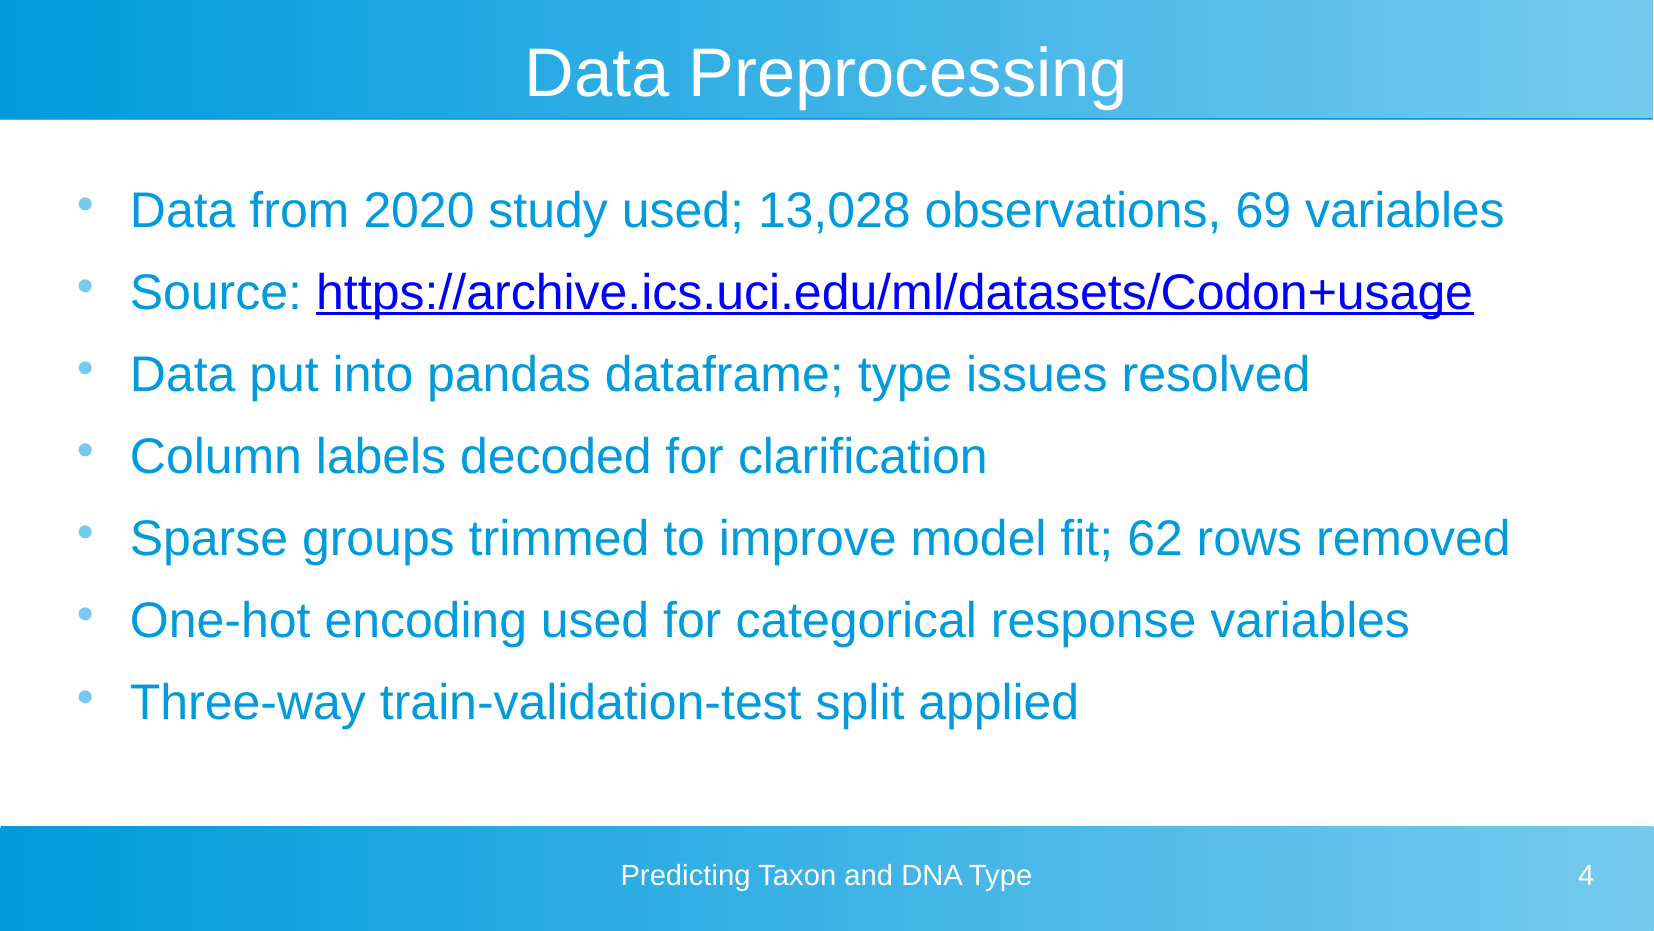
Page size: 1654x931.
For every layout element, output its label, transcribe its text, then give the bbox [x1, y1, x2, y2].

list Data from 2020 study used; 13,028 observations, 69 variables Source: https://archive.ics.uci.edu/ml/datasets/Codon+usage Data put into pandas dataframe; type issues resolved Column labels decoded for clarification Sparse groups trimmed to improve model fit; 62 rows removed One-hot encoding used for categorical response variables Three-way train-validation-test split applied [59, 177, 1595, 768]
title Data Preprocessing [59, 29, 1595, 108]
slide_number 4 [1210, 856, 1595, 916]
picture [260, 828, 1654, 931]
footer Predicting Taxon and DNA Type [561, 856, 1093, 916]
